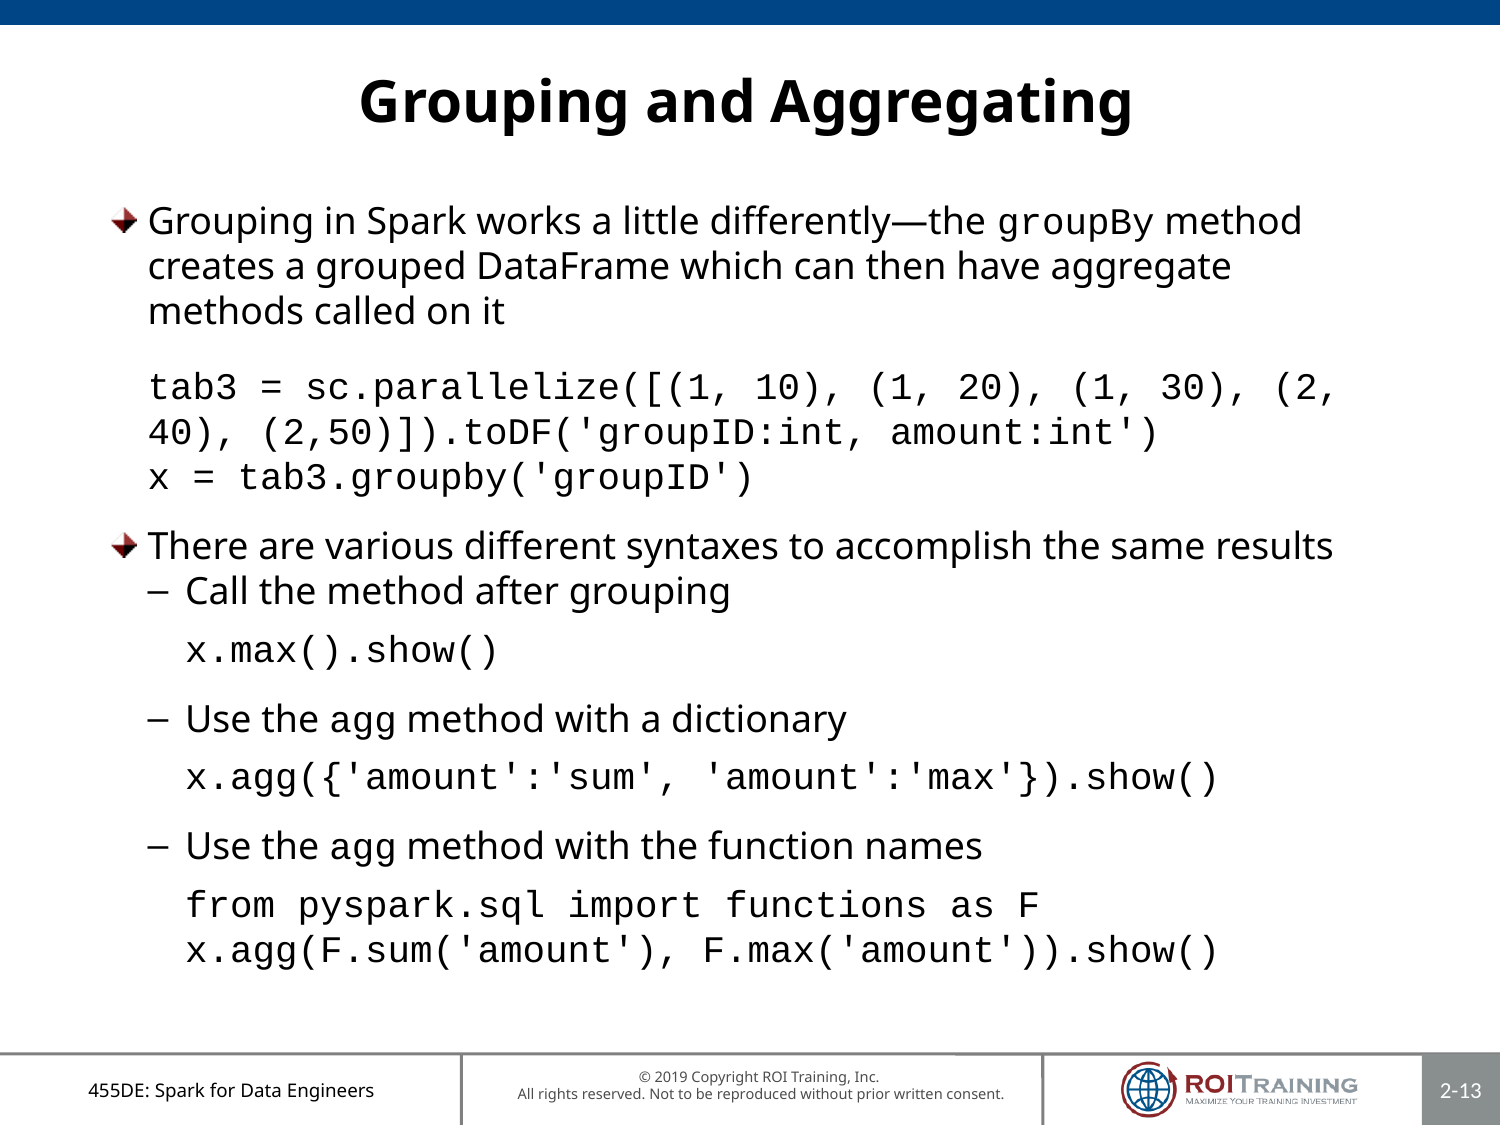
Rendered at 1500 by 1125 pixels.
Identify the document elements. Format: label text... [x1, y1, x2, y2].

picture [110, 531, 137, 558]
title Grouping and Aggregating [172, 47, 1322, 151]
picture [1113, 1060, 1362, 1118]
list Grouping in Spark works a little differently—the groupBy method creates a grouped DataFrame which can then have aggregate methods called on it tab3 = sc.parallelize([(1, 10), (1, 20), (1, 30), (2, 40), (2,50)]).toDF('groupID:int, amount:int') x = tab3.groupby('groupID') There are various different syntaxes to accomplish the same results Call the method after grouping x.max().show() Use the agg method with a dictionary x.agg({'amount':'sum', 'amount':'max'}).show() Use the agg method with the function names from pyspark.sql import functions as F x.agg(F.sum('amount'), F.max('amount')).show() [95, 189, 1411, 1022]
picture [110, 206, 137, 233]
